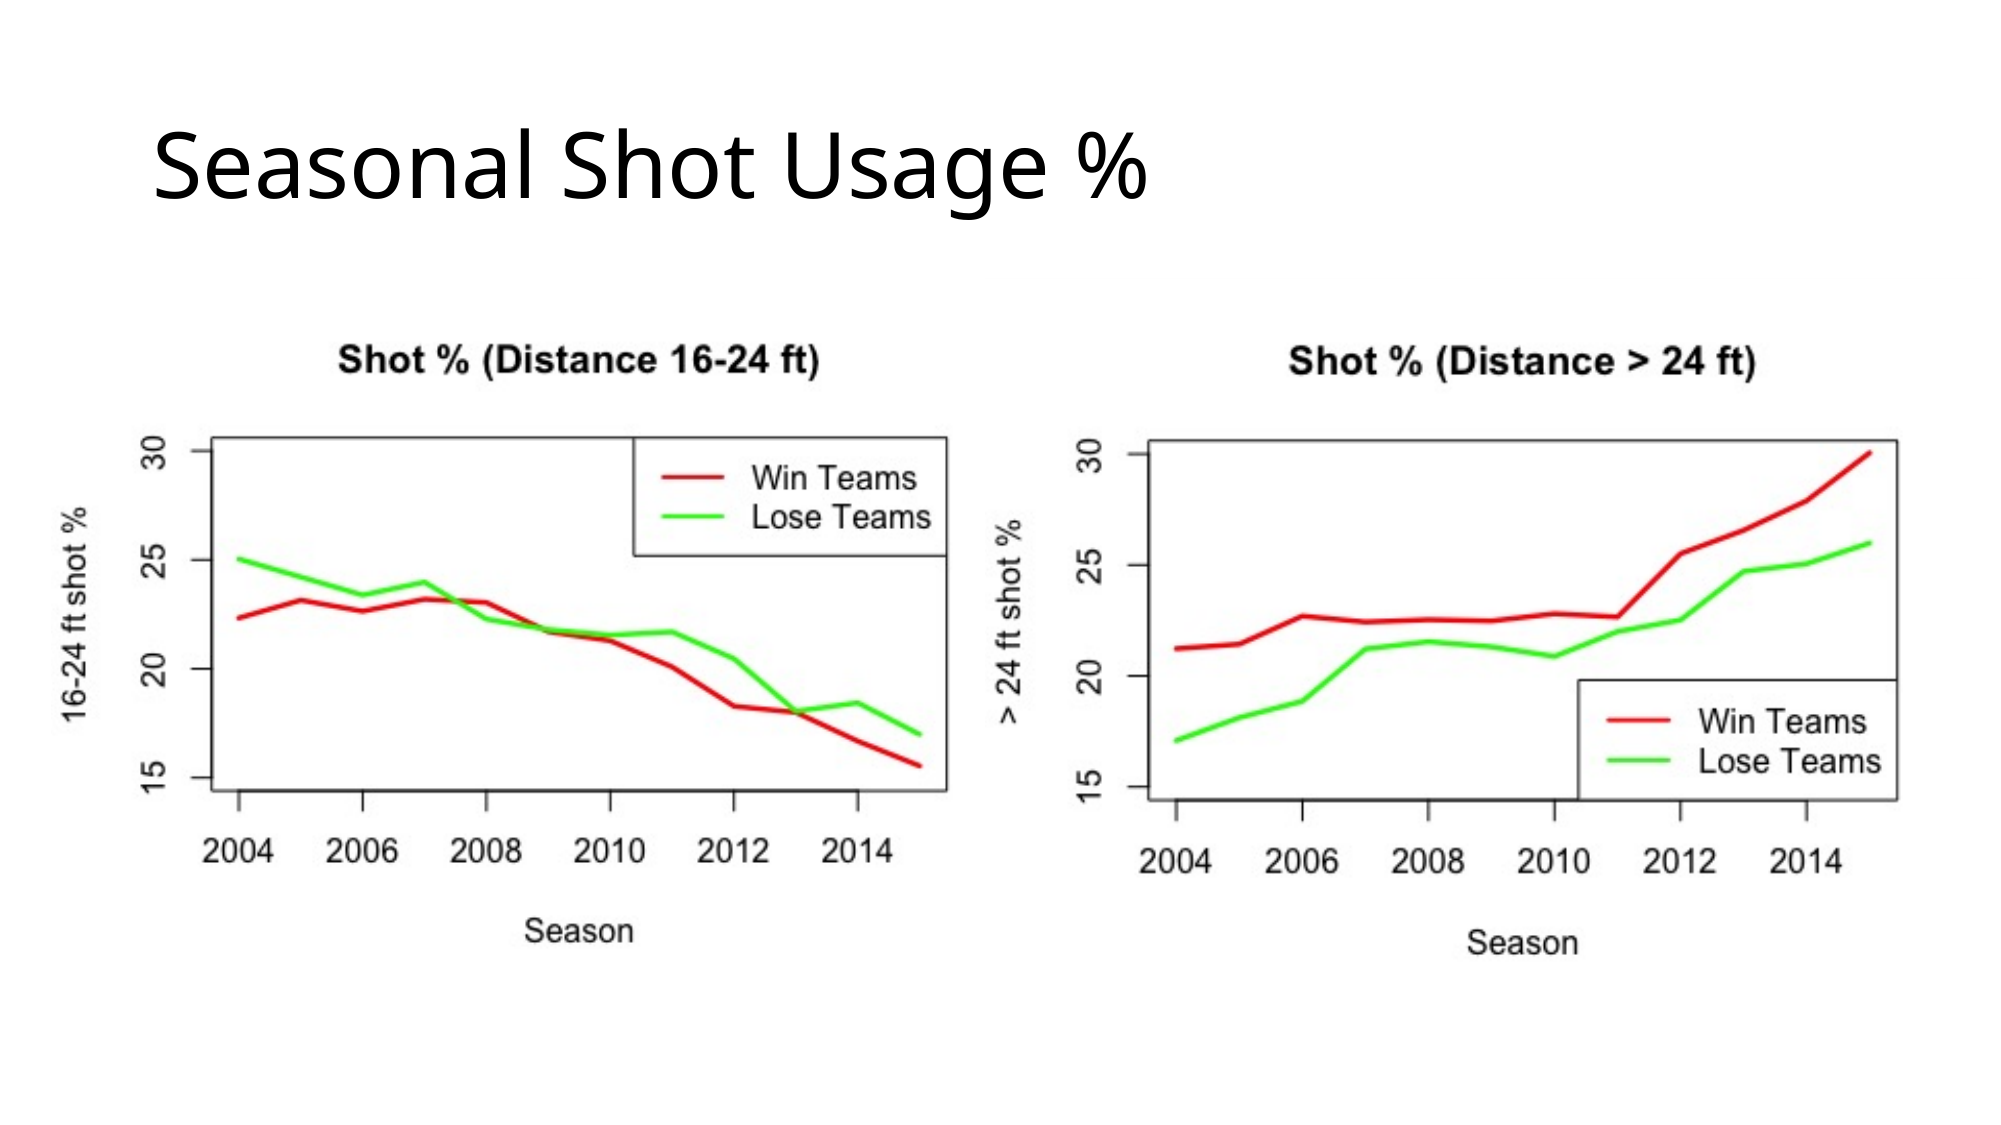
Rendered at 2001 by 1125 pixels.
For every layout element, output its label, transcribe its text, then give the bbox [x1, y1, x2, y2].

picture [985, 277, 1982, 1005]
title Seasonal Shot Usage % [137, 59, 1863, 277]
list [51, 277, 985, 992]
